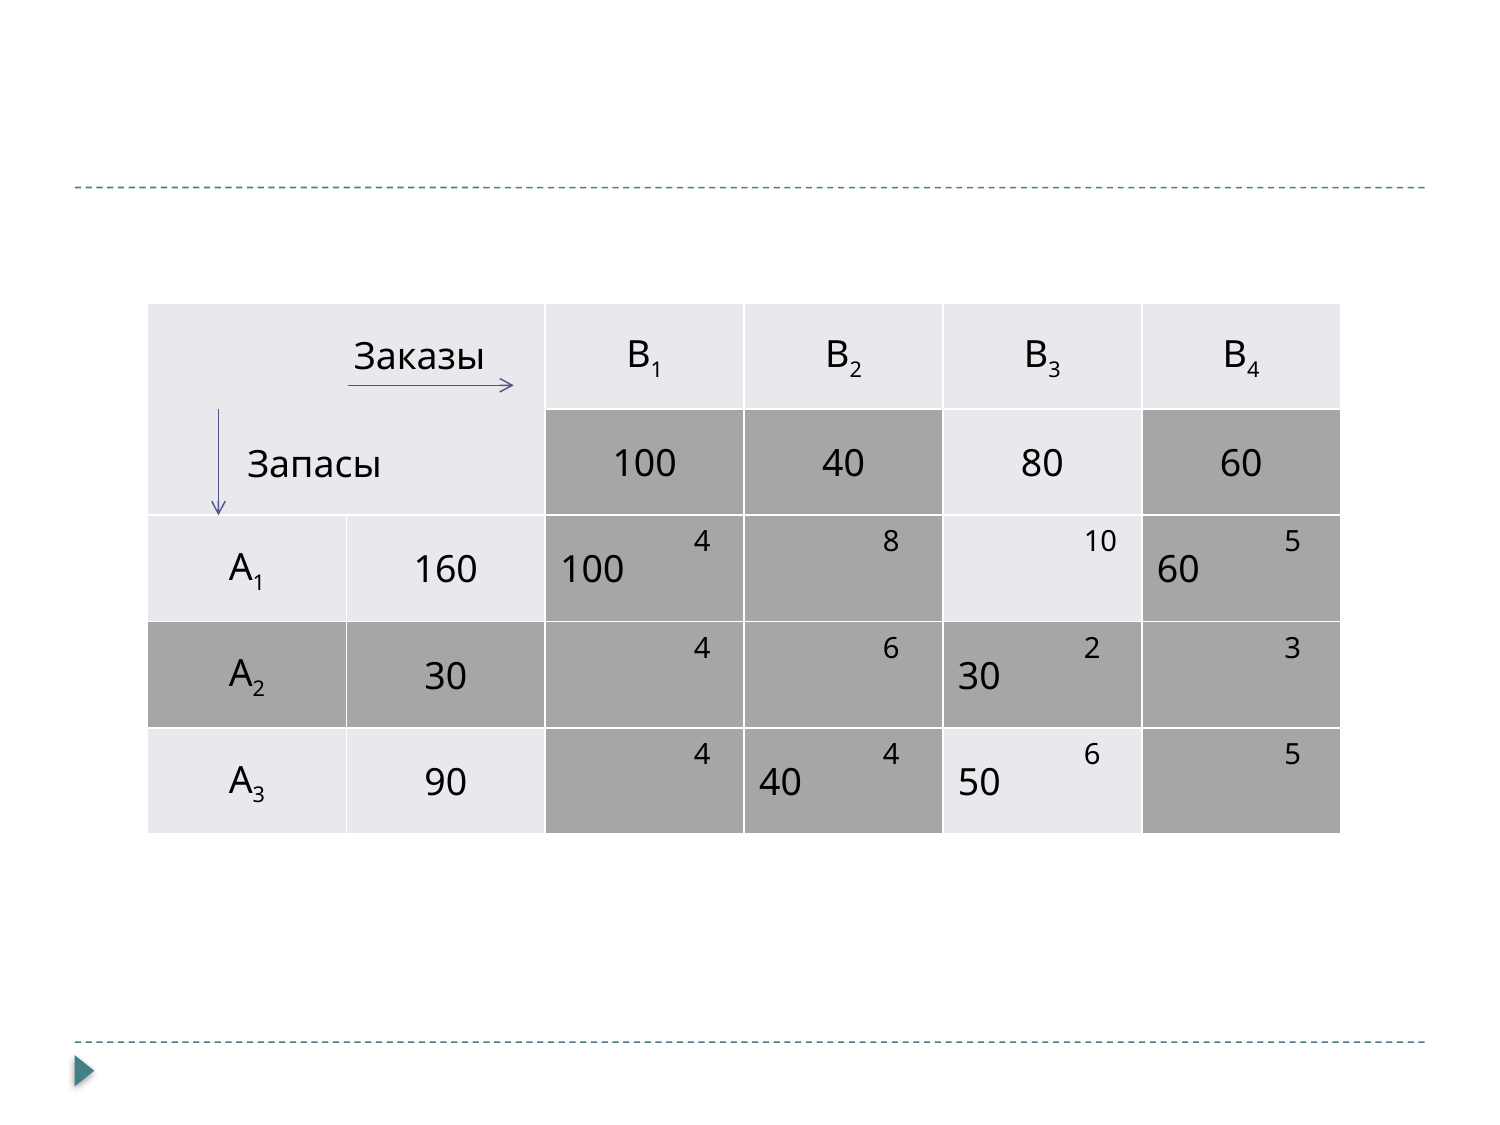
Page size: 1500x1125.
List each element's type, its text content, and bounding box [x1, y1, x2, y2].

table_cell [745, 622, 942, 727]
text_box 4 [679, 515, 750, 565]
table_cell [546, 622, 743, 727]
text_box Запасы [232, 432, 397, 493]
text_box 6 [1068, 727, 1140, 778]
text_box 4 [679, 727, 750, 778]
table_cell 90 [347, 729, 544, 833]
table_cell 30 [944, 622, 1141, 727]
table_cell 160 [347, 516, 544, 621]
table_cell 40 [745, 410, 942, 514]
table_cell [944, 516, 1141, 621]
text_box 8 [868, 515, 939, 565]
table_cell A1 [148, 516, 346, 621]
table_cell 80 [944, 410, 1141, 514]
table_cell [1143, 622, 1340, 727]
table_cell 60 [1143, 410, 1340, 514]
text_box 5 [1269, 727, 1341, 778]
table_cell 40 [745, 729, 942, 833]
text_box 6 [868, 621, 939, 672]
table_header B2 [745, 304, 942, 408]
table_cell A3 [148, 729, 346, 833]
table_cell A2 [148, 622, 346, 727]
text_box 2 [1068, 621, 1140, 672]
text_box 4 [679, 621, 750, 672]
text_box 5 [1269, 515, 1341, 565]
text_box 4 [868, 727, 939, 778]
table_cell [546, 729, 743, 833]
table_header B3 [944, 304, 1141, 408]
table_cell 100 [546, 410, 743, 514]
table_cell 50 [944, 729, 1141, 833]
table_header B1 [546, 304, 743, 408]
table_header [148, 304, 544, 514]
text_box 3 [1269, 621, 1341, 672]
table_cell [1143, 729, 1340, 833]
table_cell 100 [546, 516, 743, 621]
text_box 10 [1068, 515, 1140, 565]
table_cell [745, 516, 942, 621]
table_header B4 [1143, 304, 1340, 408]
table_cell 60 [1143, 516, 1340, 621]
table_cell 30 [347, 622, 544, 727]
text_box Заказы [339, 324, 501, 385]
